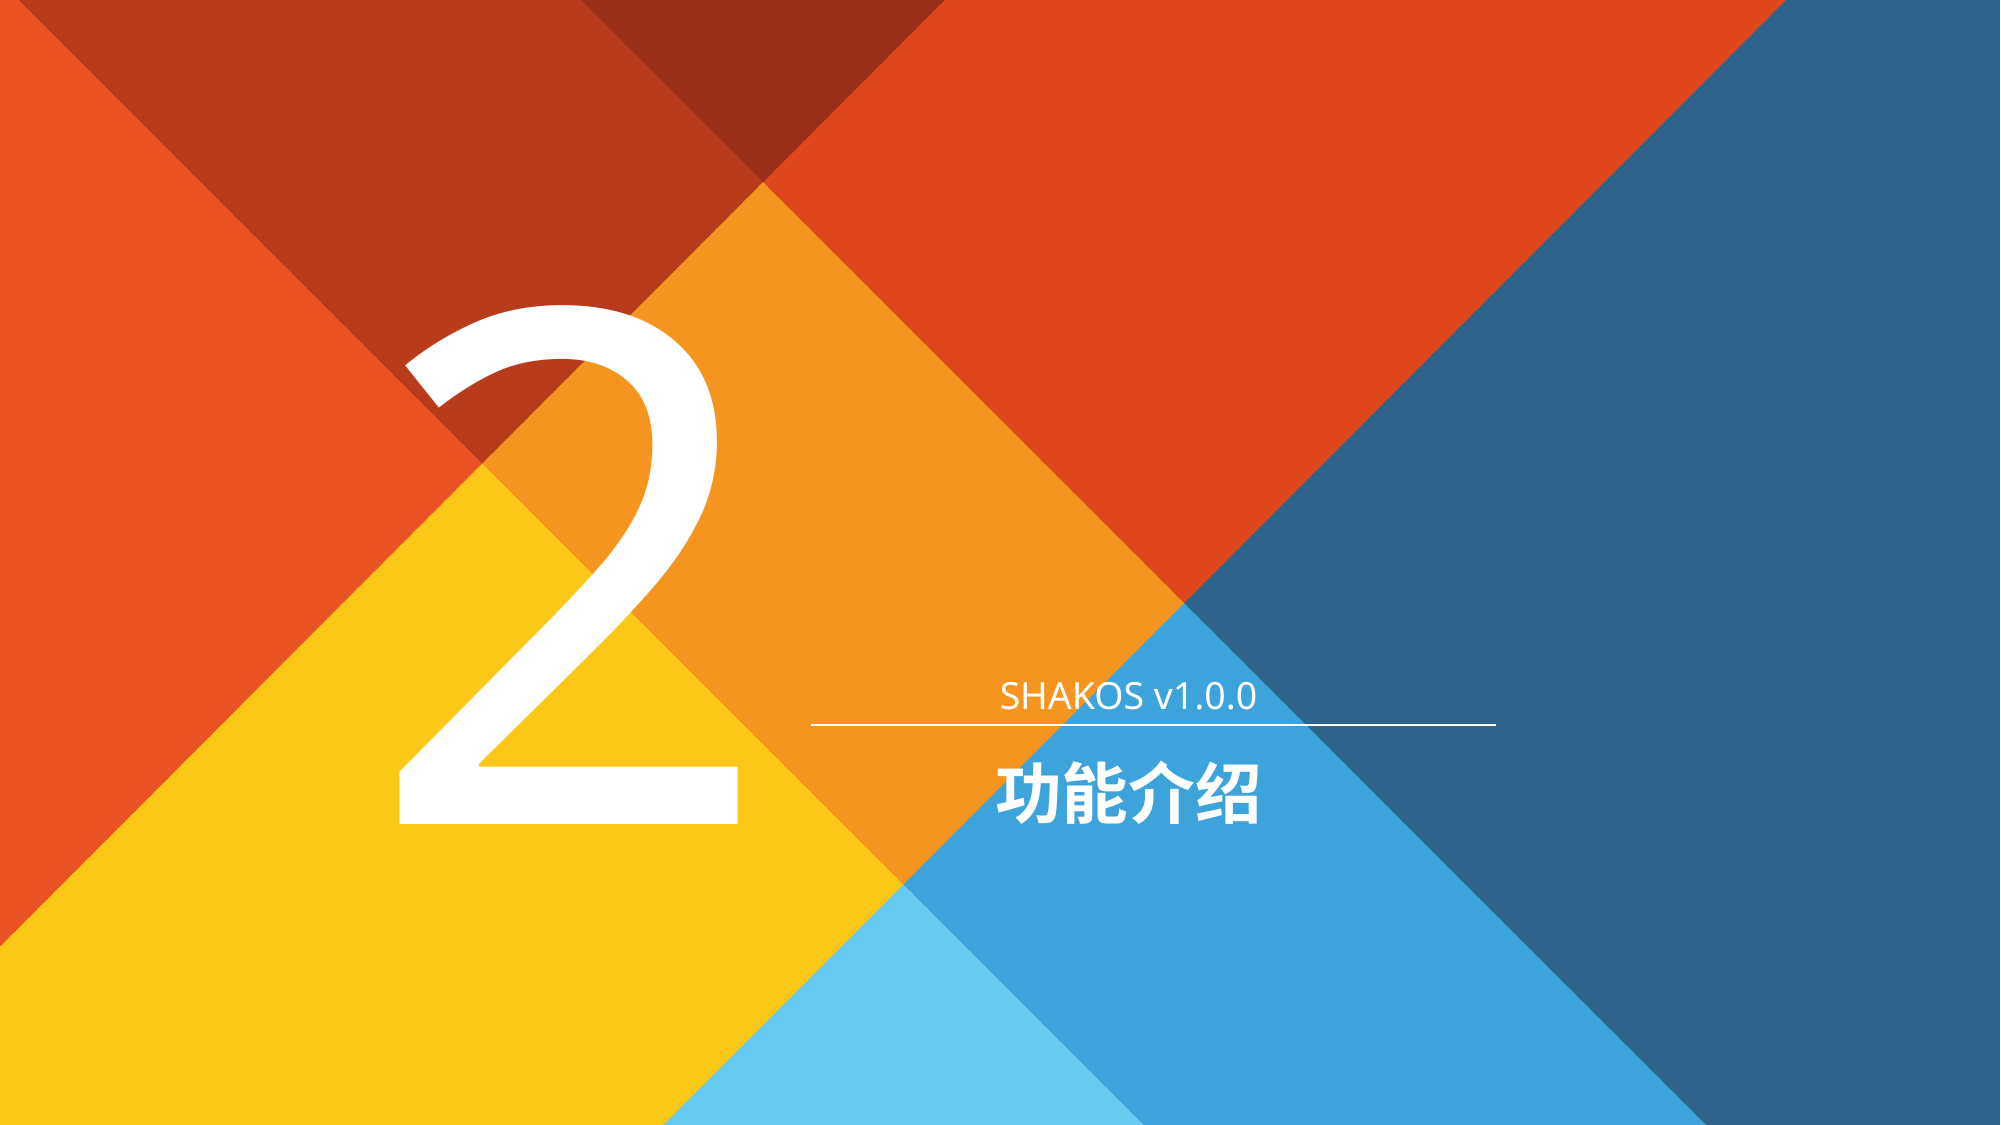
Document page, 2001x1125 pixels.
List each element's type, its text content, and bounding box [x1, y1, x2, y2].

text_box SHAKOS v1.0.0 [984, 664, 1273, 724]
text_box 2 [351, 100, 791, 976]
text_box 功能介绍 [810, 744, 1447, 839]
picture [0, 0, 2000, 1125]
